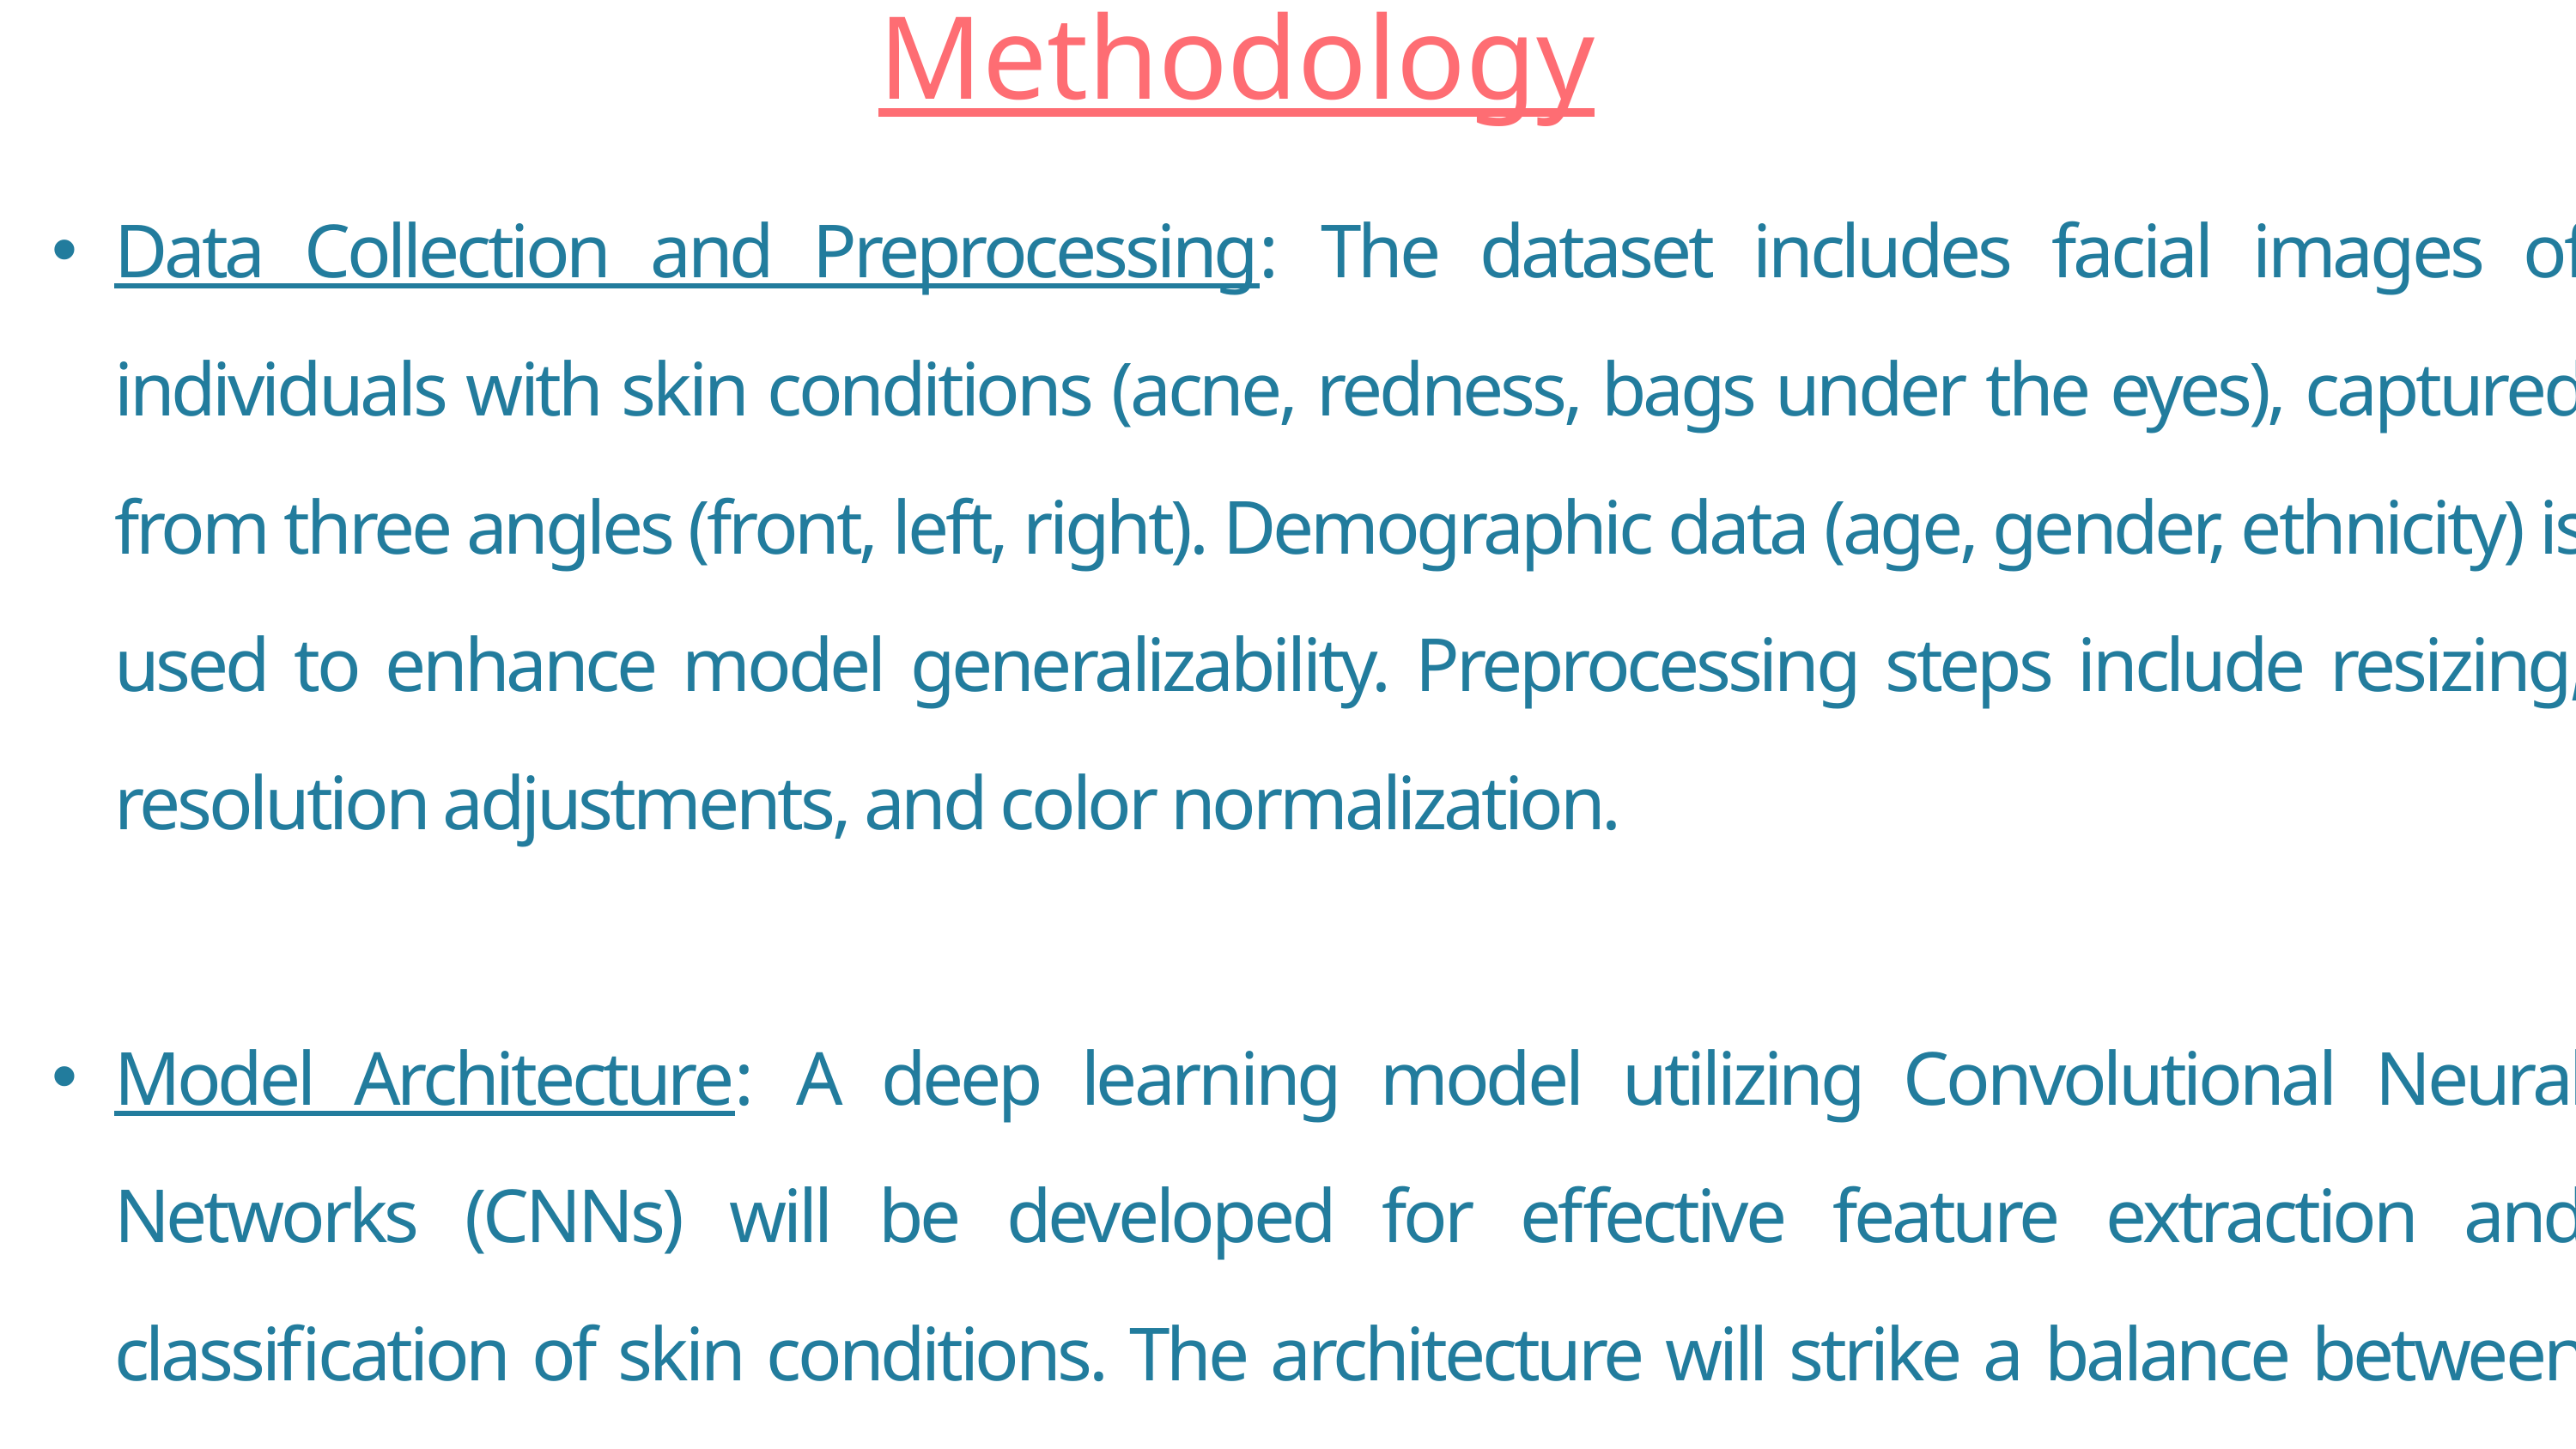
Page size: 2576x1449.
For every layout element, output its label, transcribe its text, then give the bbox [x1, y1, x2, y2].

text_box Methodology [388, 8, 2086, 123]
text_box Data Collection and Preprocessing: The dataset includes facial images of individuals with skin conditions (acne, redness, bags under the eyes), captured from three angles (front, left, right). Demographic data (age, gender, ethnicity) is used to enhance model generalizability. Preprocessing steps include resizing, resolution adjustments, and color normalization. Model Architecture: A deep learning model utilizing Convolutional Neural Networks (CNNs) will be developed for effective feature extraction and classification of skin conditions. The architecture will strike a balance between complexity and interpretability to ensure accurate learning of skin disease features. [0, 155, 2576, 1449]
